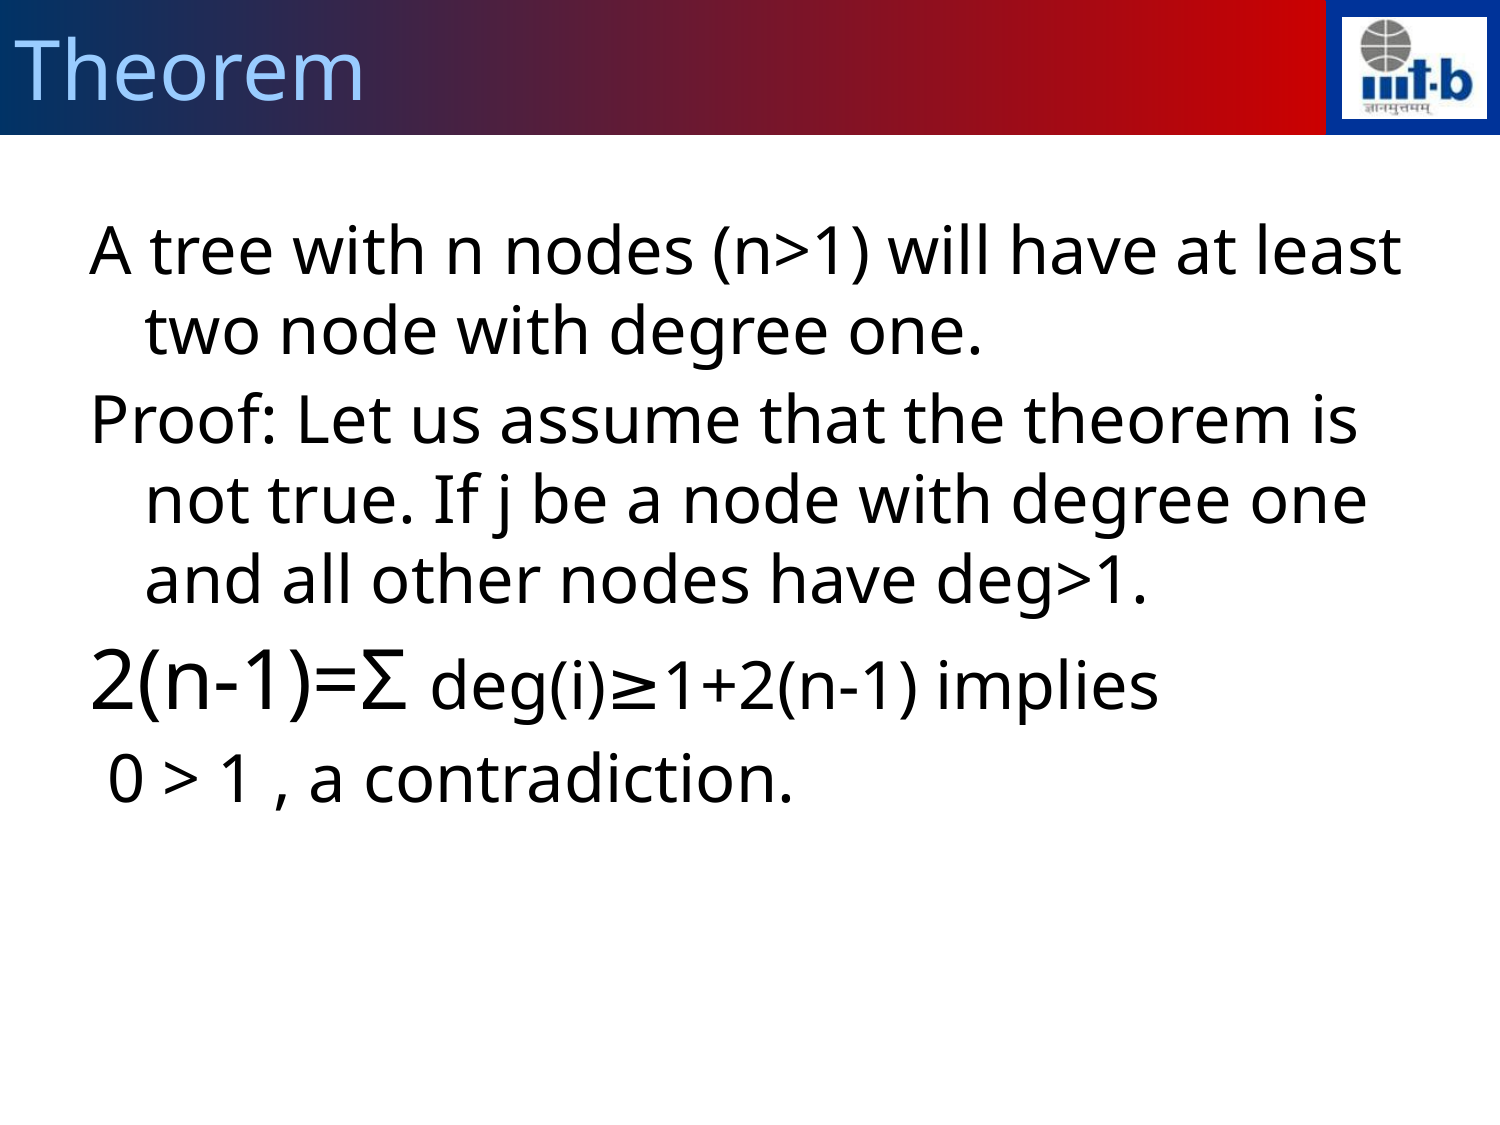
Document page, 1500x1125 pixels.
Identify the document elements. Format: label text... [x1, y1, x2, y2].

list A tree with n nodes (n>1) will have at least two node with degree one. Proof: Let us assume that the theorem is not true. If j be a node with degree one and all other nodes have deg>1. 2(n-1)=Σ deg(i)≥1+2(n-1) implies 0 > 1 , a contradiction. [74, 199, 1426, 1006]
picture [1342, 17, 1487, 119]
title Theorem [0, 0, 1326, 136]
